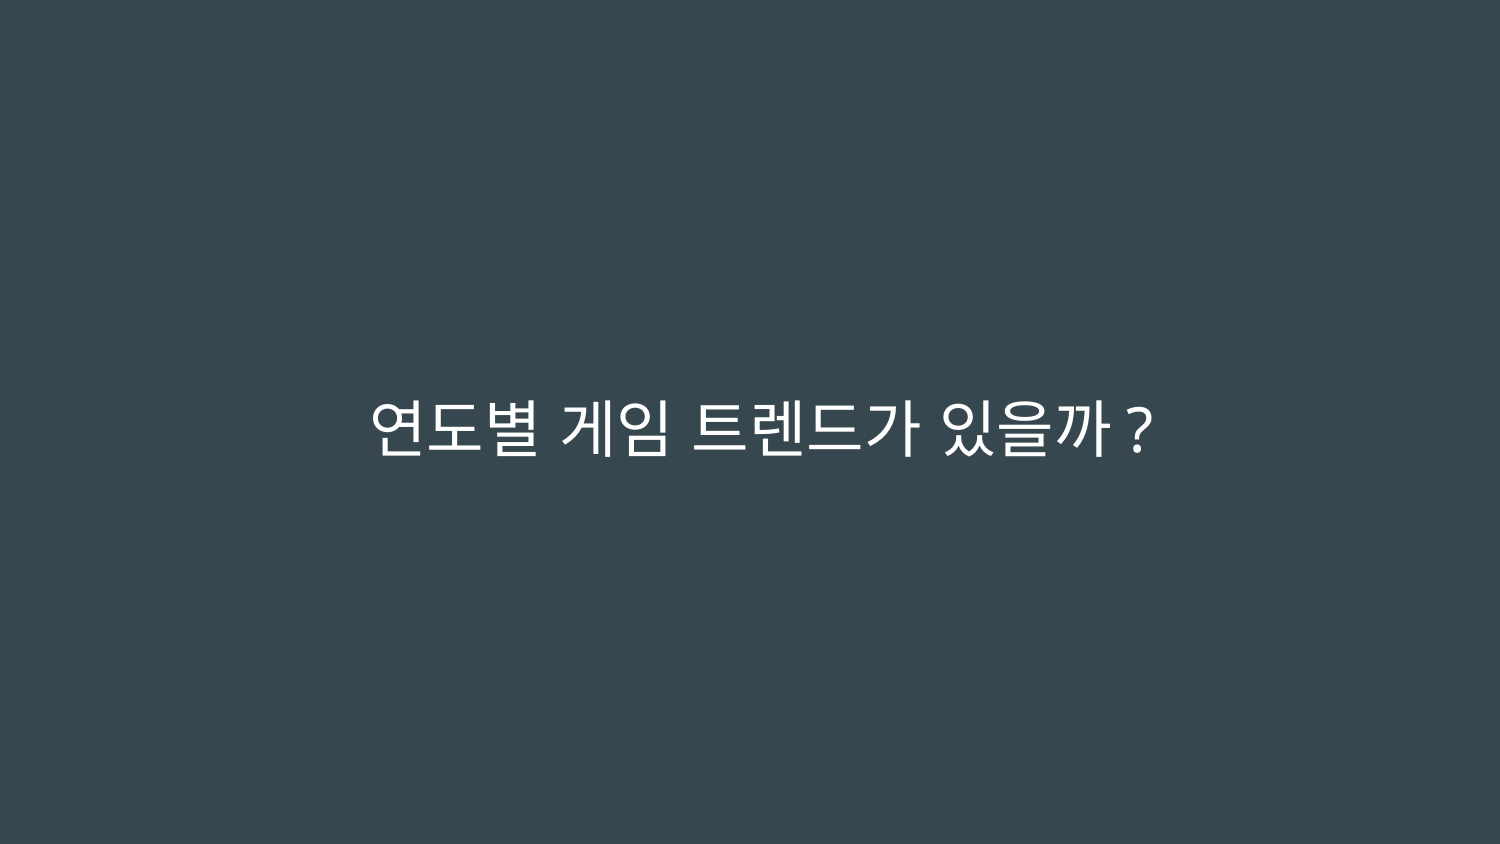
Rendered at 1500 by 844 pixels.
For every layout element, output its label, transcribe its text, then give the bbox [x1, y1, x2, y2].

title 연도별 게임 트렌드가 있을까? [62, 374, 1461, 469]
